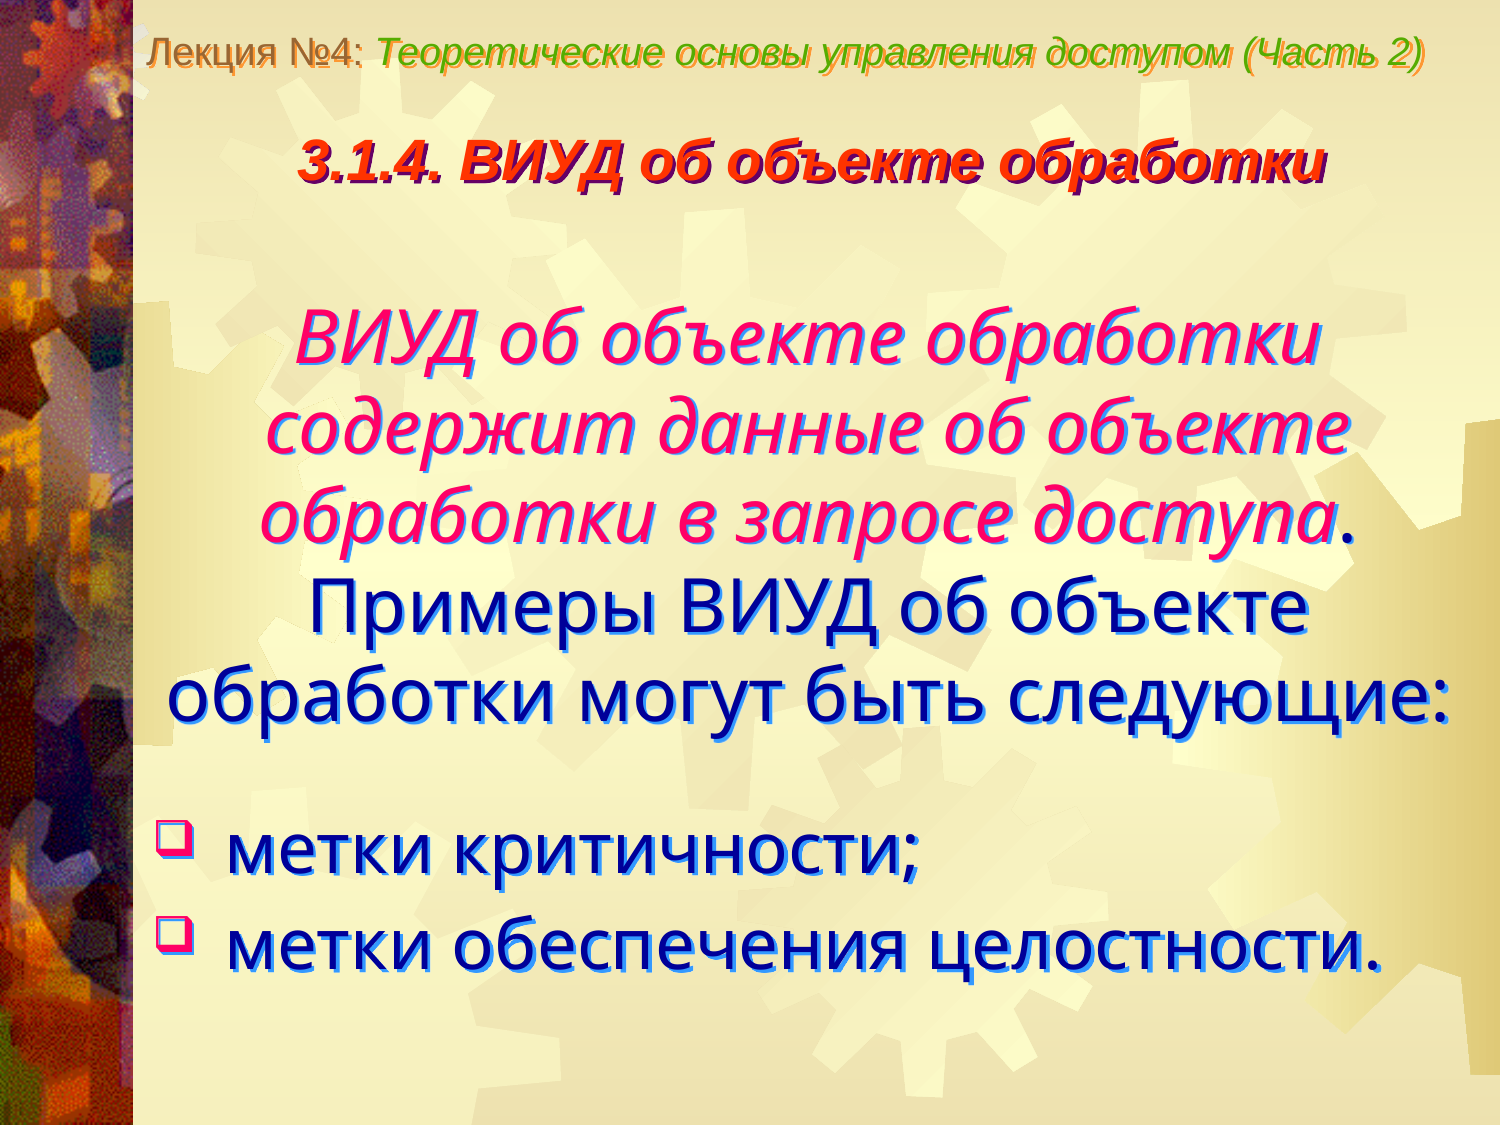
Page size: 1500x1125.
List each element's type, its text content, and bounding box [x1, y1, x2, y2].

text_box 3.1.4. ВИУД об объекте обработки [123, 129, 1500, 192]
text_box метки критичности; метки обеспечения целостности. [152, 803, 1465, 984]
text_box ВИУД об объекте обработки содержит данные об объекте обработки в запросе доступа. Примеры ВИУД об объекте обработки могут быть следующие: [152, 288, 1465, 737]
picture [0, 0, 133, 1125]
text_box Лекция №4: Теоретические основы управления доступом (Часть 2) [123, 31, 1500, 75]
